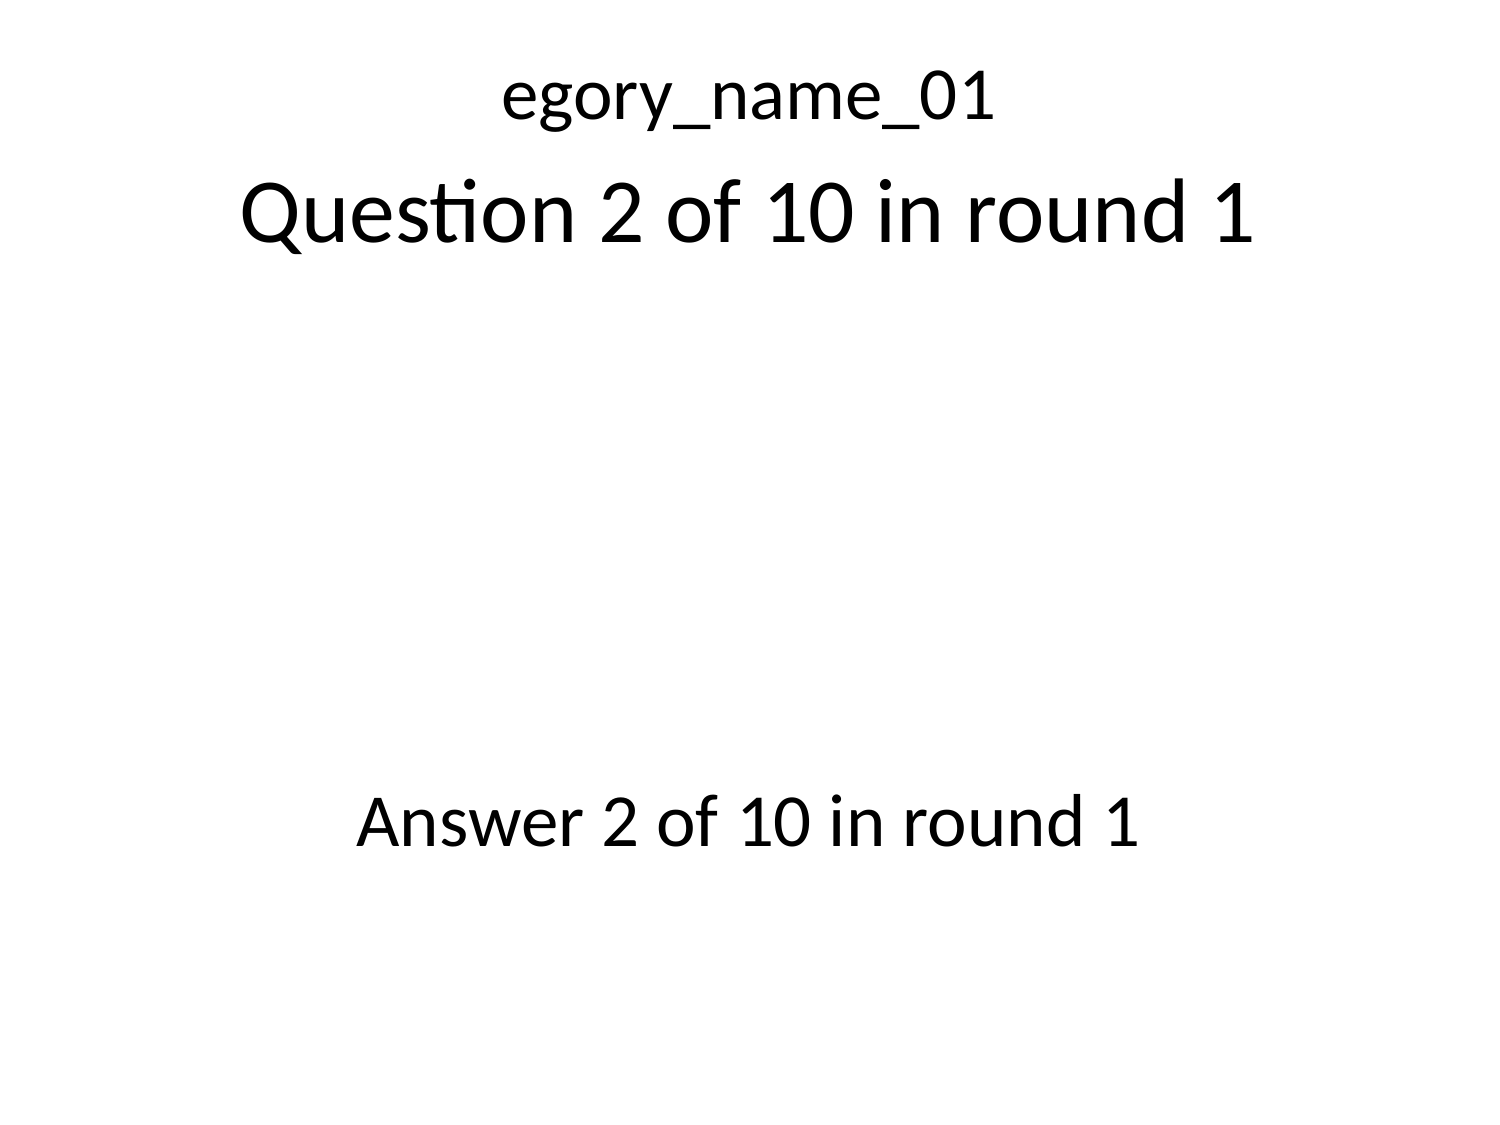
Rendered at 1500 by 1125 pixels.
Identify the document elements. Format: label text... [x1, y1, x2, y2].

text_box egory_name_01 [35, 37, 1463, 143]
text_box Answer 2 of 10 in round 1 [35, 764, 1463, 921]
text_box Question 2 of 10 in round 1 [35, 143, 1463, 764]
